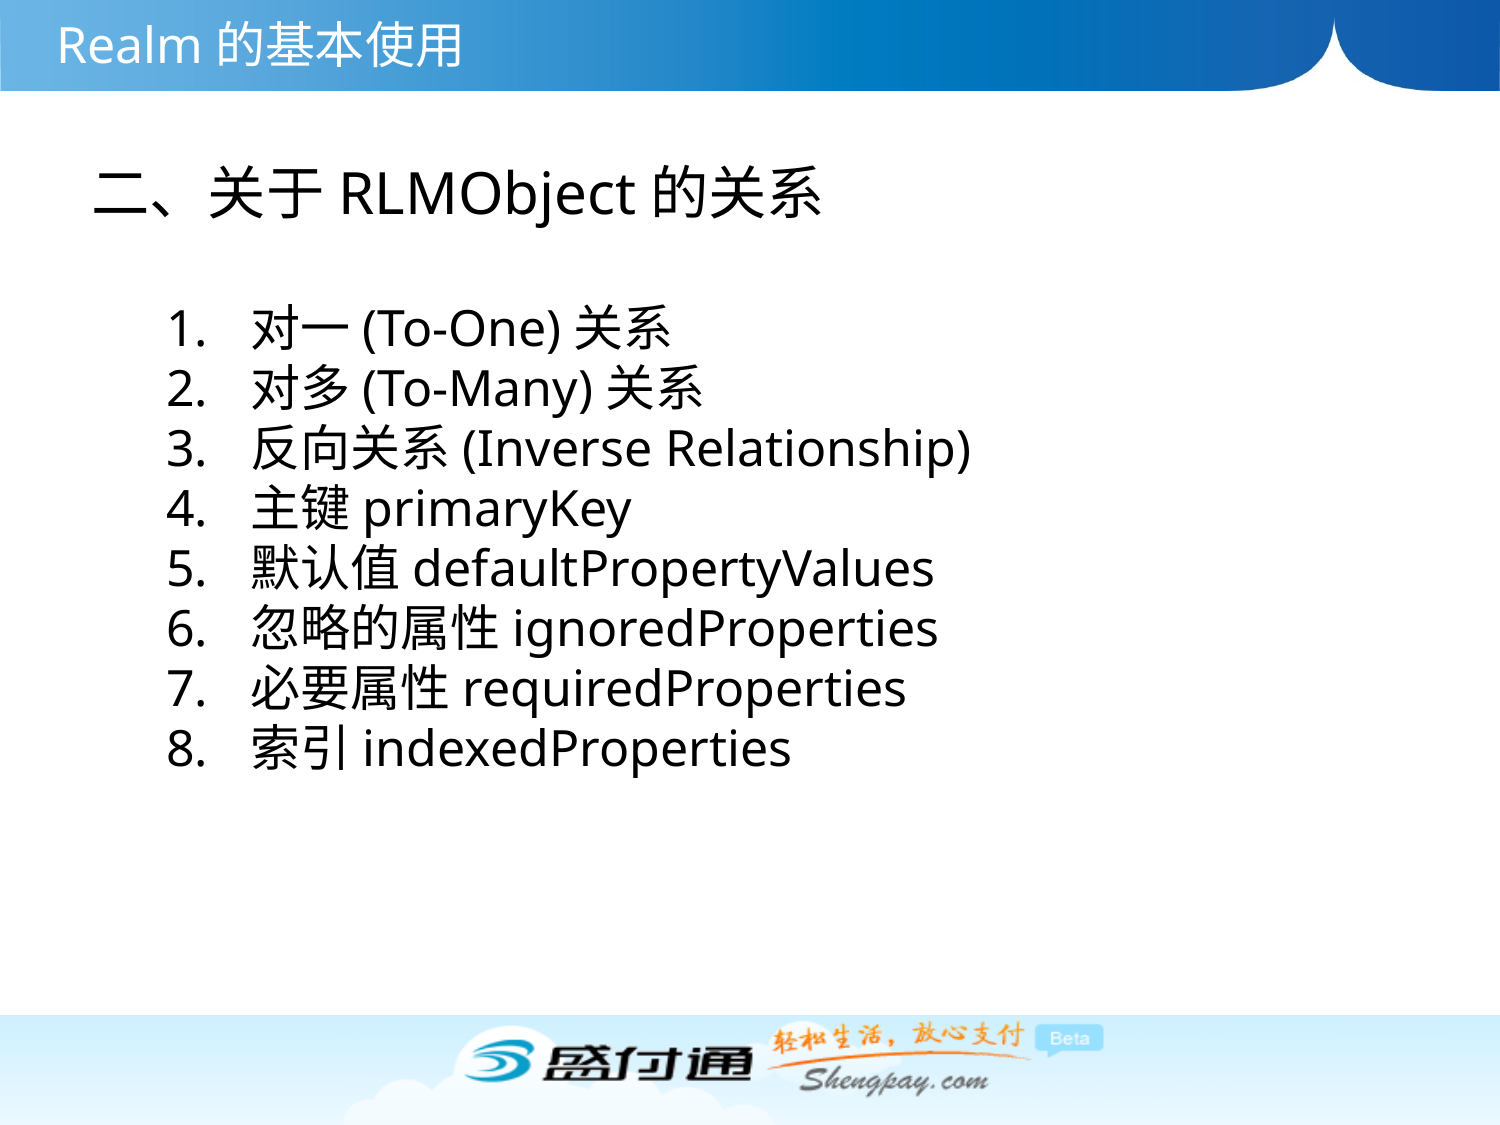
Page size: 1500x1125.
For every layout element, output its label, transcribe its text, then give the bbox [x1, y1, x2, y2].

text_box 二、关于RLMObject的关系 对一(To-One)关系 对多(To-Many)关系 反向关系(Inverse Relationship) 主键primaryKey 默认值defaultPropertyValues 忽略的属性ignoredProperties 必要属性requiredProperties 索引indexedProperties [76, 148, 1436, 784]
text_box Realm的基本使用 [41, 5, 1247, 81]
picture [0, 1015, 1500, 1125]
picture [0, 0, 1500, 91]
